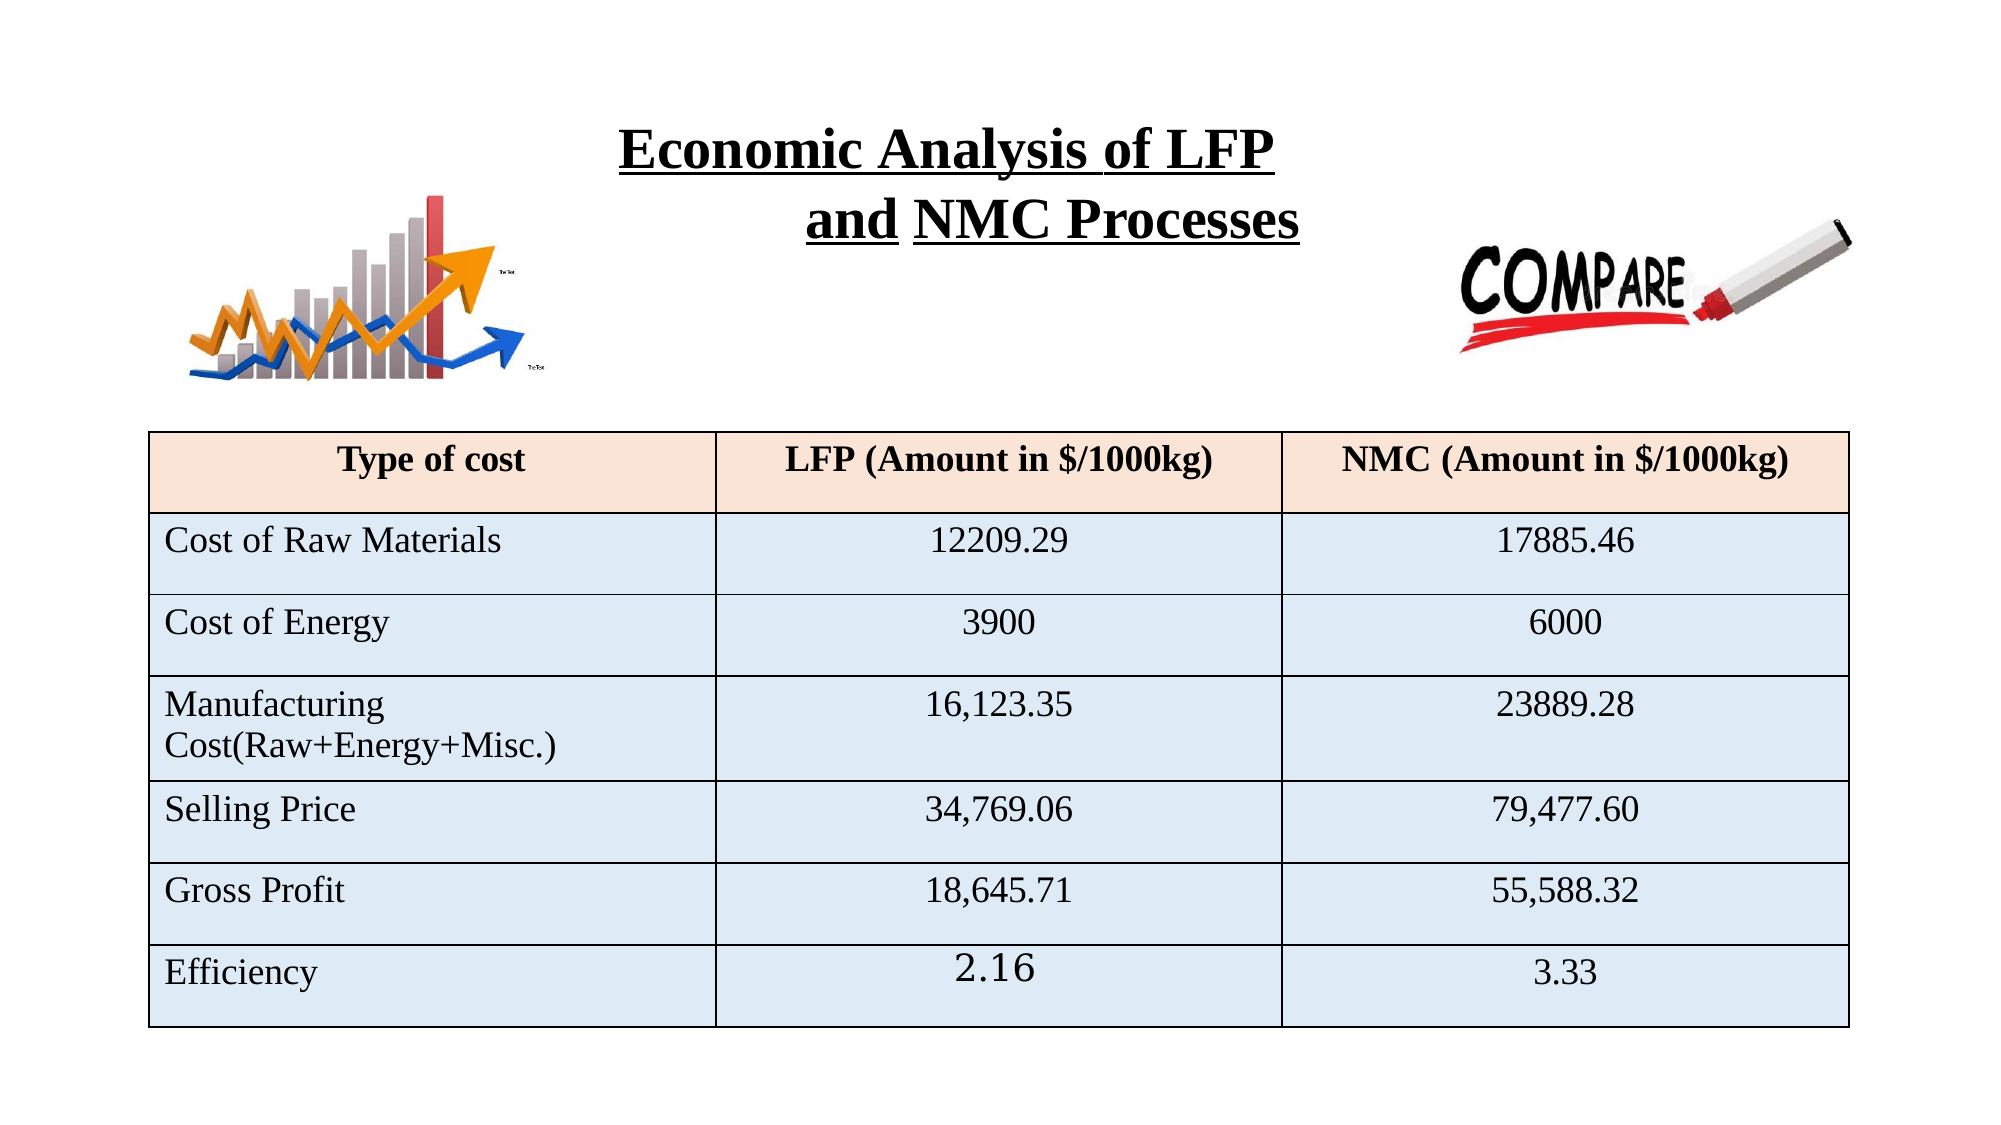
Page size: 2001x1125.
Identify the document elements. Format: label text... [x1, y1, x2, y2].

table_cell Selling Price [150, 782, 715, 862]
table_cell 55,588.32 [1283, 864, 1848, 944]
picture [1450, 212, 1854, 364]
table_header LFP (Amount in $/1000kg) [717, 433, 1281, 512]
title Economic Analysis of LFP and NMC Processes [617, 108, 1383, 299]
table_cell 3.33 [1283, 946, 1848, 1026]
table_cell Cost of Raw Materials [150, 514, 715, 594]
table_header NMC (Amount in $/1000kg) [1283, 433, 1848, 512]
table_cell 23889.28 [1283, 677, 1848, 780]
table_cell 16,123.35 [717, 677, 1281, 780]
table_cell 12209.29 [717, 514, 1281, 594]
table_cell 79,477.60 [1283, 782, 1848, 862]
table_cell Efficiency [150, 946, 715, 1026]
table_header Type of cost [150, 433, 715, 512]
table_cell 17885.46 [1283, 514, 1848, 594]
table_cell 3900 [717, 595, 1281, 675]
table_cell 18,645.71 [717, 864, 1281, 944]
table_cell Gross Profit [150, 864, 715, 944]
picture [179, 192, 549, 390]
table_cell 2.16 [717, 946, 1281, 1026]
table_cell 6000 [1283, 595, 1848, 675]
table_cell Manufacturing Cost(Raw+Energy+Misc.) [150, 677, 715, 780]
table_cell 34,769.06 [717, 782, 1281, 862]
table_cell Cost of Energy [150, 595, 715, 675]
